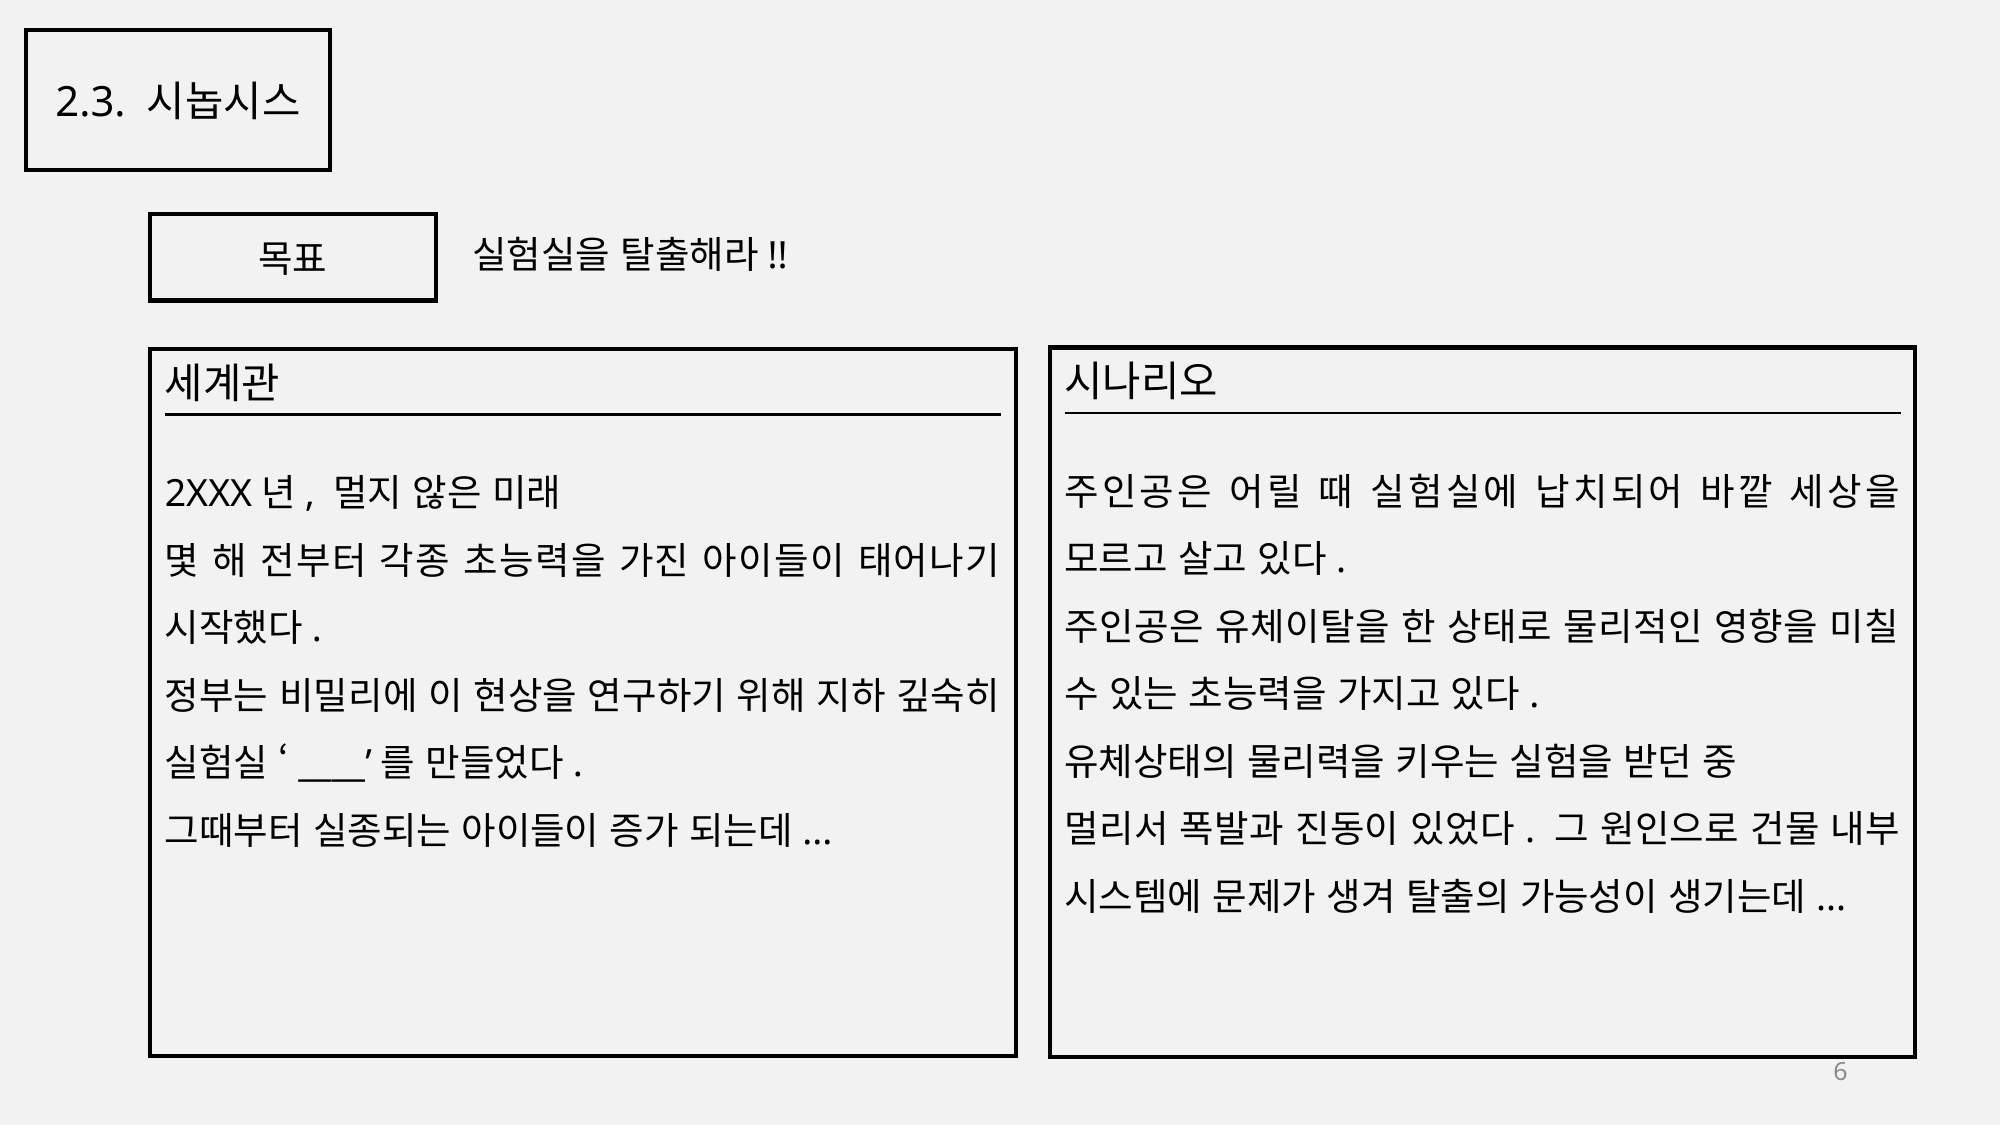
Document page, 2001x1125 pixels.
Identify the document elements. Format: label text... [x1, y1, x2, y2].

text_box [1049, 988, 1916, 1058]
text_box [149, 348, 1017, 1057]
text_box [26, 29, 330, 171]
text_box 실험실을 탈출해라!! [457, 223, 1100, 284]
slide_number 6 [1412, 1042, 1863, 1103]
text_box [1049, 347, 1916, 988]
text_box 목표 [149, 213, 437, 301]
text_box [150, 348, 1016, 990]
